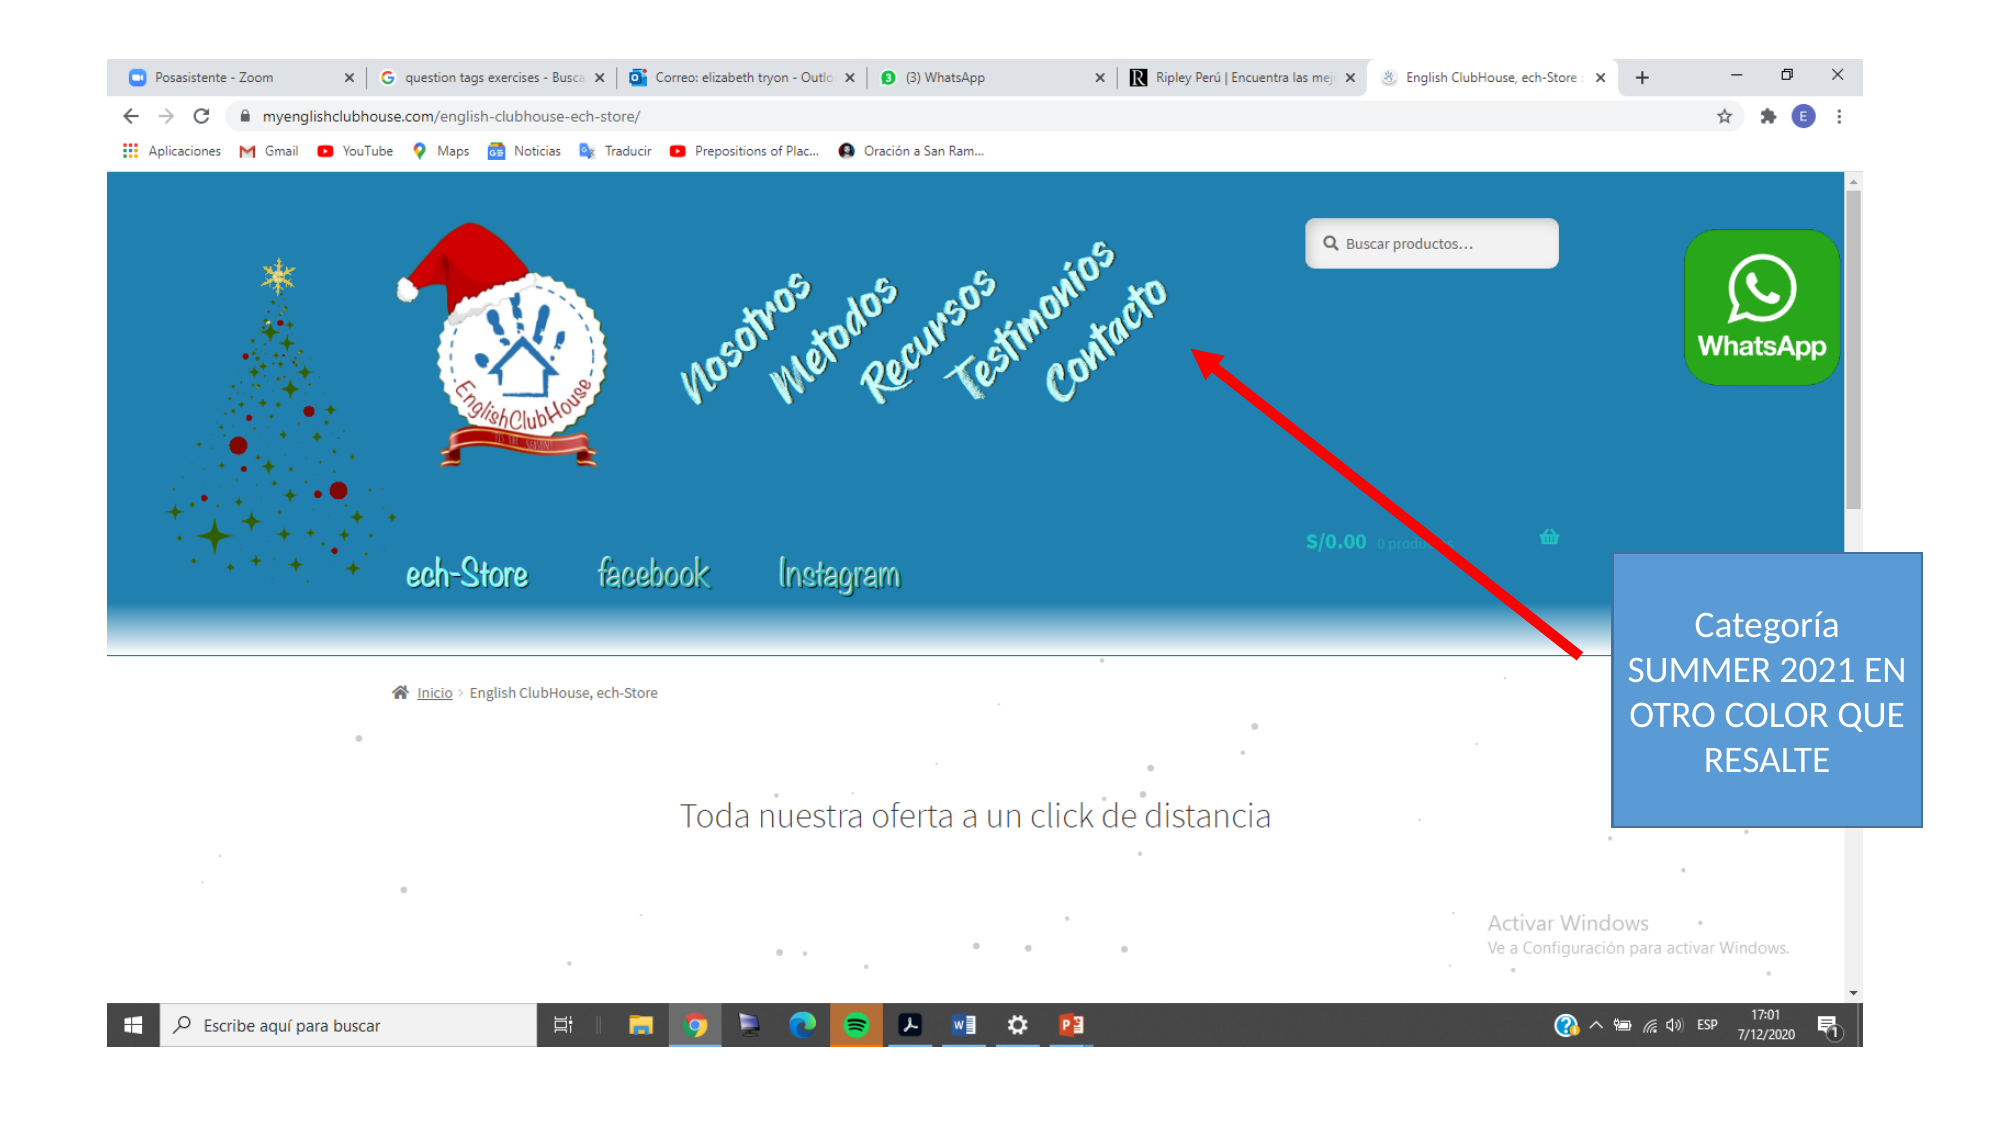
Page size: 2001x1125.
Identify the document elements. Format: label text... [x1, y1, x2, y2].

text_box Categoría SUMMER 2021 EN OTRO COLOR QUE RESALTE [1863, 552, 1923, 828]
picture [107, 59, 1863, 1047]
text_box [1190, 348, 1580, 657]
